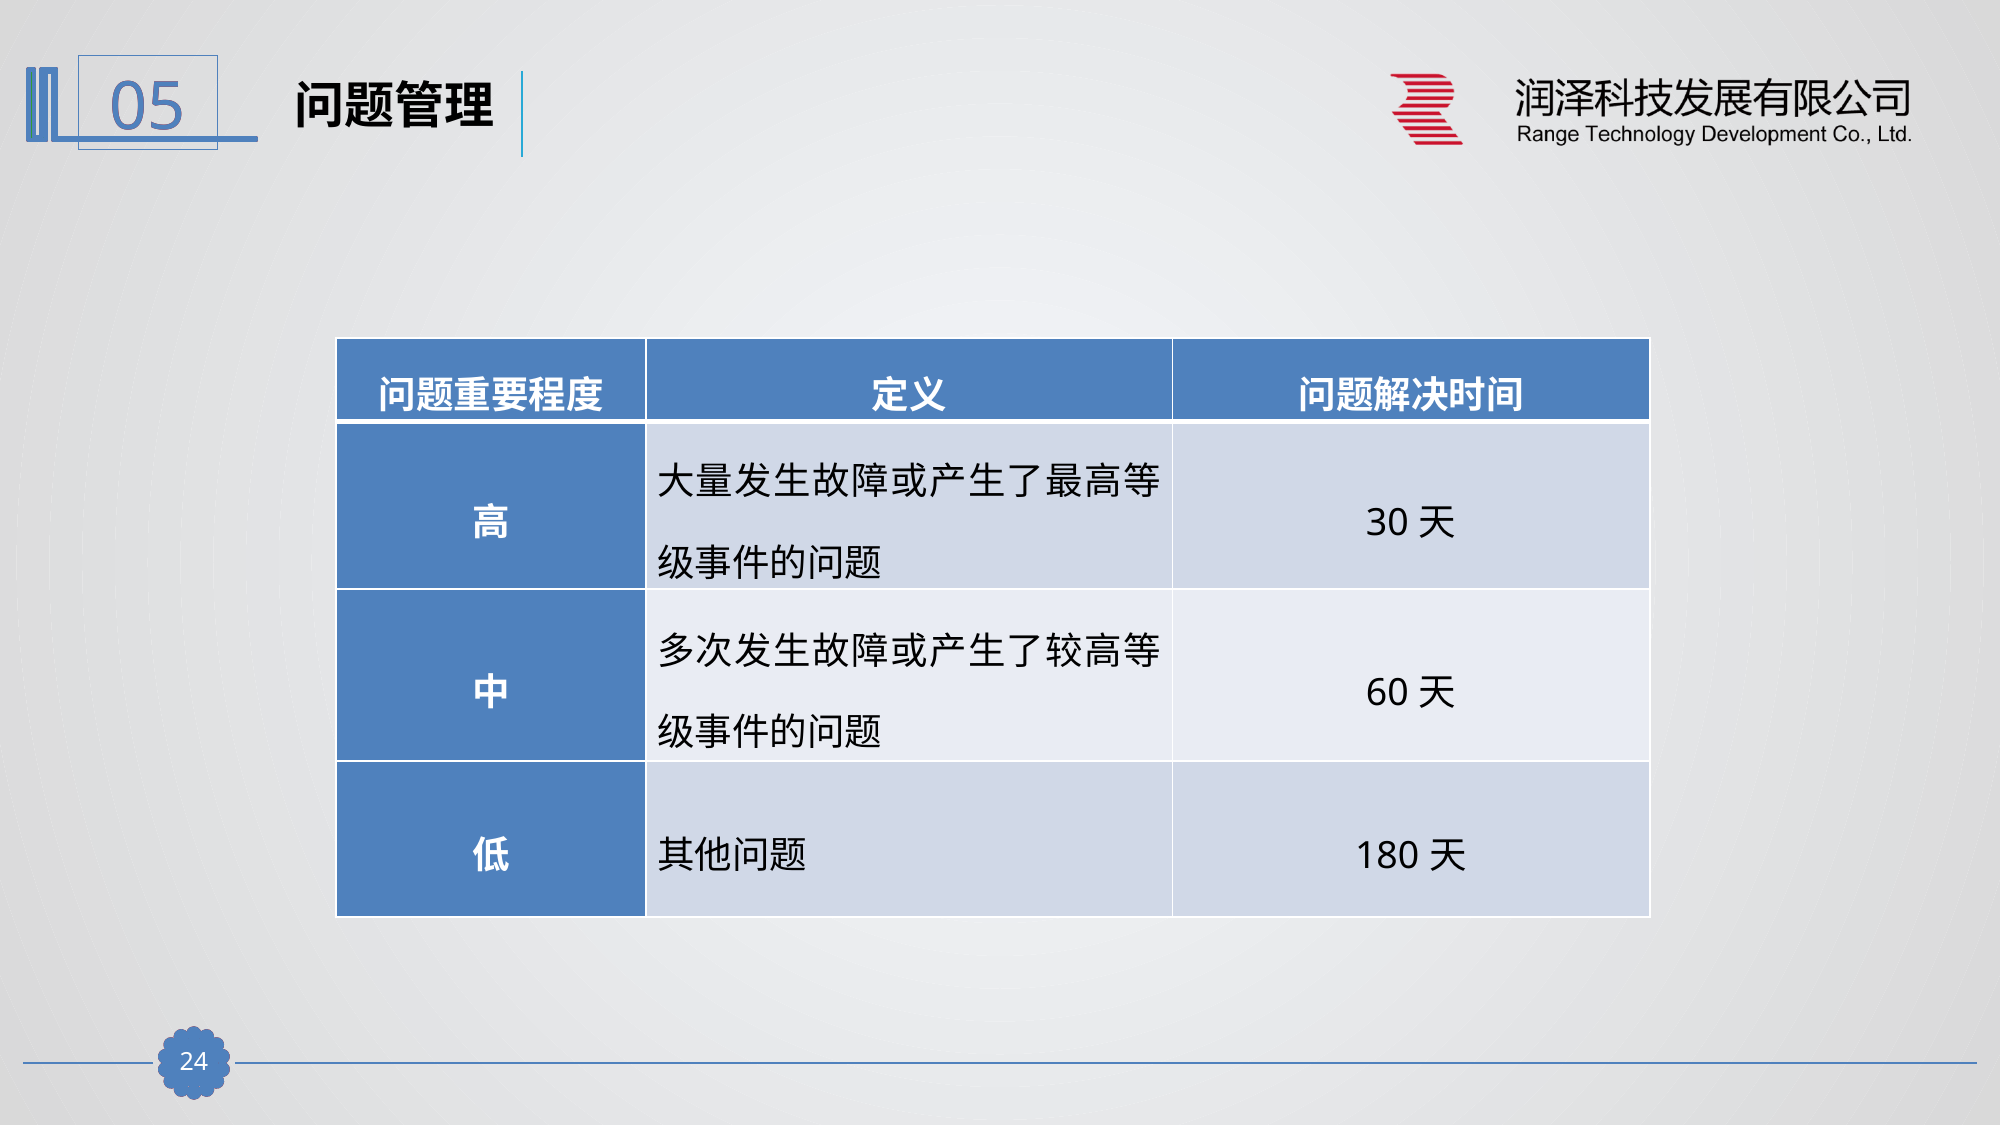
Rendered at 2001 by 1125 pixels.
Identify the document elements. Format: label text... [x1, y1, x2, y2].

table_cell 30天 [1173, 424, 1649, 588]
table_header 问题解决时间 [1173, 339, 1649, 419]
table_cell 60天 [1173, 590, 1649, 760]
table_cell 大量发生故障或产生了最高等级事件的问题 [647, 424, 1172, 588]
table_cell 中 [337, 590, 645, 760]
table_cell 其他问题 [647, 762, 1172, 916]
table_cell 多次发生故障或产生了较高等级事件的问题 [647, 590, 1172, 760]
slide_number 23 [169, 1039, 218, 1086]
table_header 问题重要程度 [337, 339, 645, 419]
table_cell 180天 [1173, 762, 1649, 916]
table_cell 低 [337, 762, 645, 916]
table_cell 高 [337, 424, 645, 588]
text_box 问题管理 [279, 66, 1733, 142]
picture [1362, 37, 1954, 173]
table_header 定义 [647, 339, 1172, 419]
